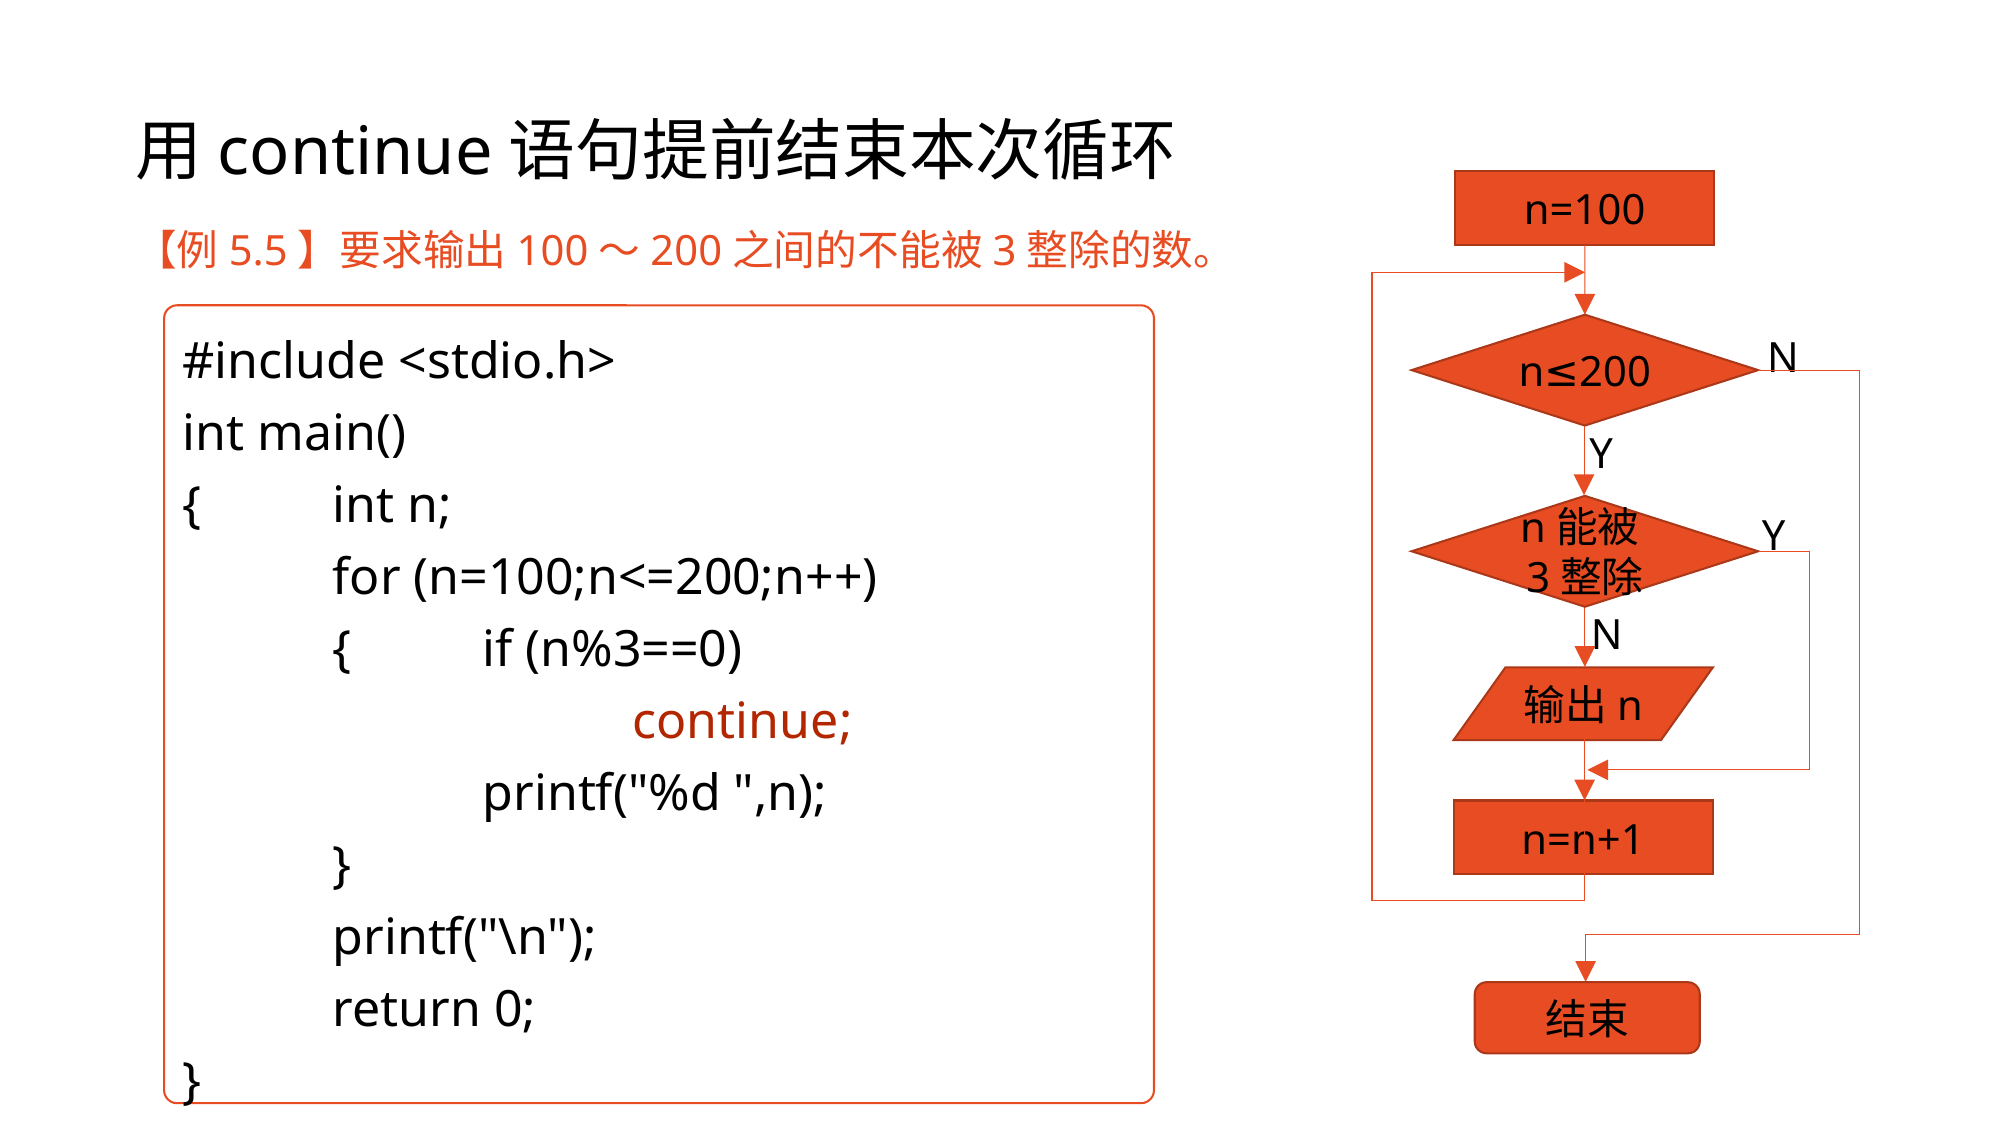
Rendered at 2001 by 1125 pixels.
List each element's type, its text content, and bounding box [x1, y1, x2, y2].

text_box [1372, 171, 1860, 1054]
title 用continue语句提前结束本次循环 [120, 44, 1846, 206]
list 【例5.5】要求输出100～200之间的不能被3整除的数。 [120, 206, 1372, 422]
text_box #include <stdio.h> int main() { int n; for (n=100;n<=200;n++) { if (n%3==0) continue; printf("%d ",n); } printf("\n"); return 0; } [163, 304, 1156, 1105]
